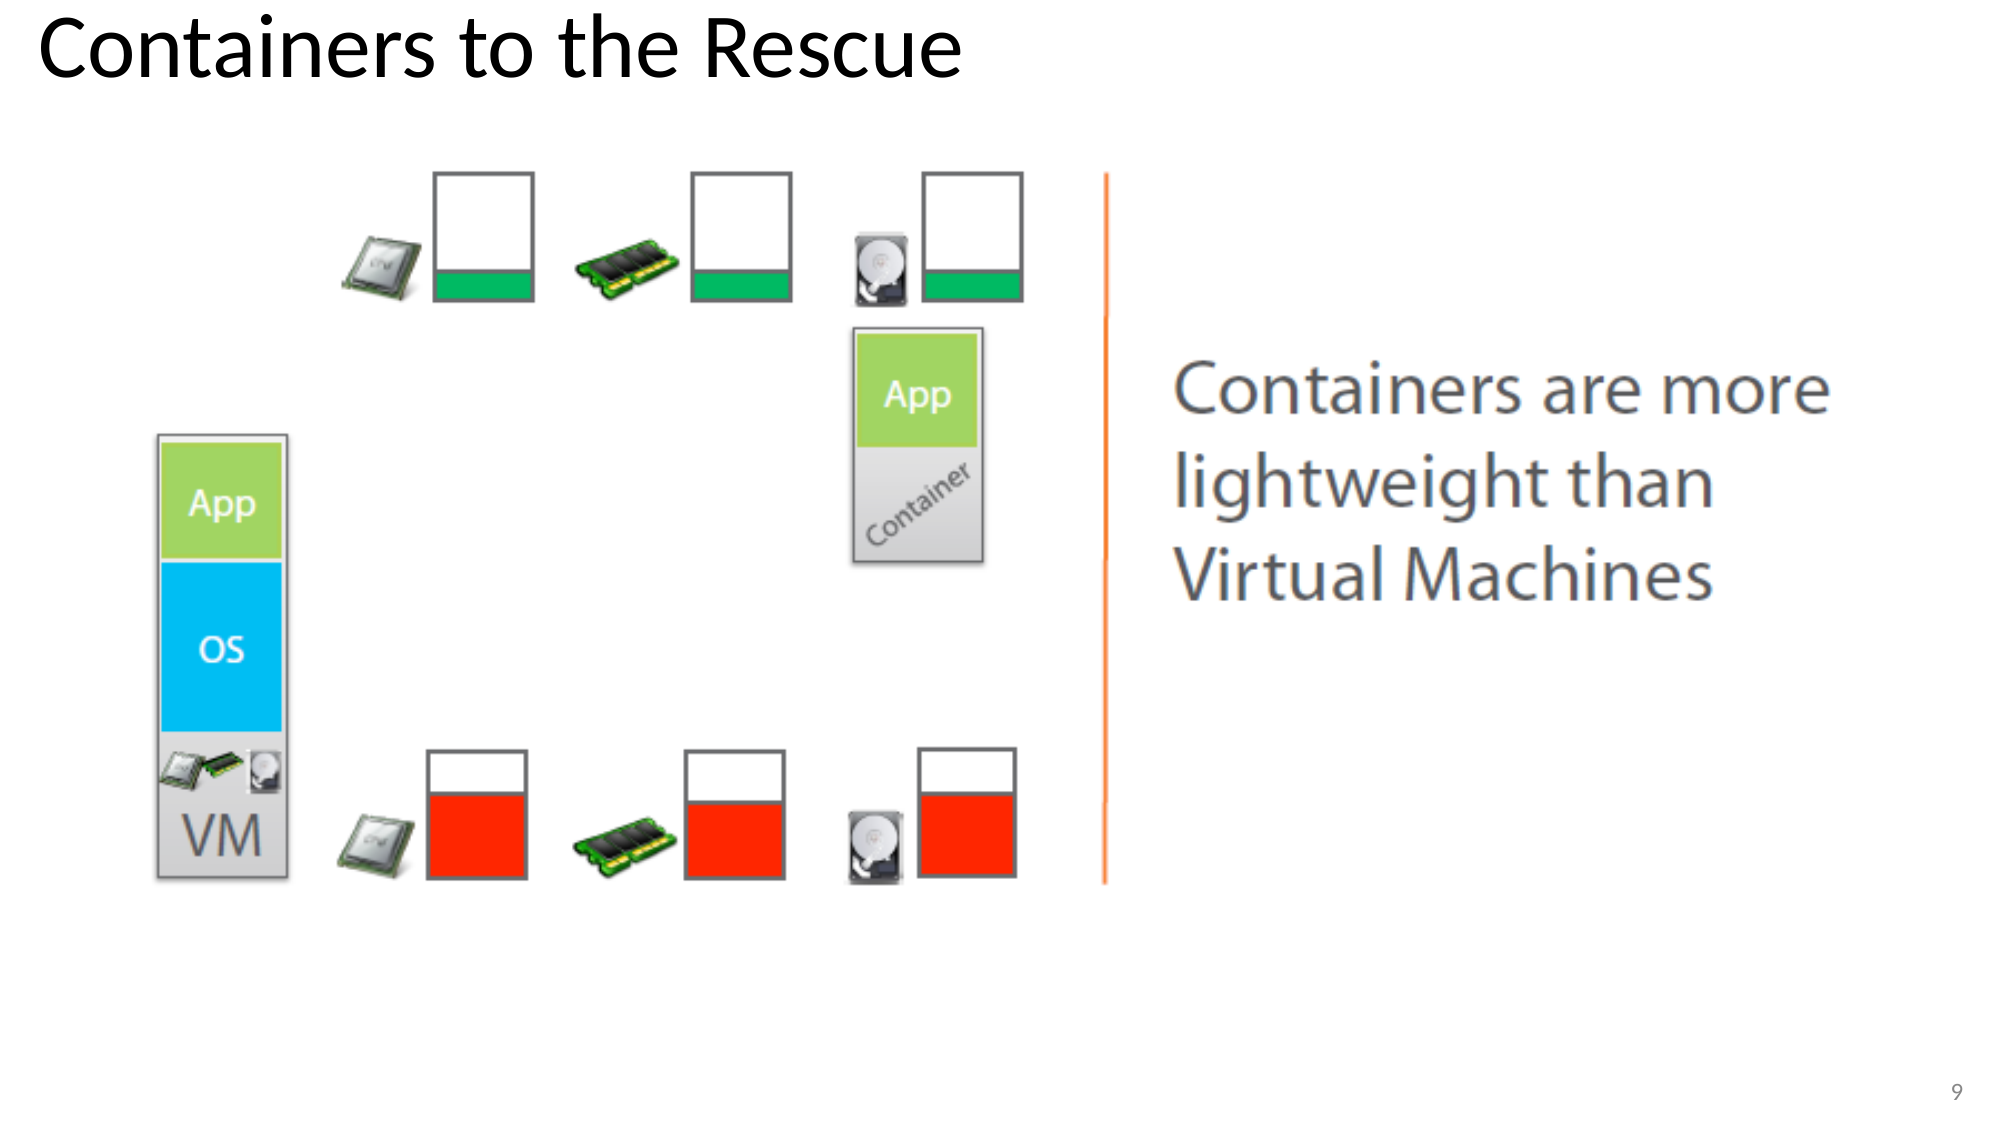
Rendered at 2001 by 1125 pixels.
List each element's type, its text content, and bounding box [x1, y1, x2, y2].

title Containers to the Rescue [23, 0, 1979, 96]
slide_number 9 [1859, 1060, 1979, 1121]
picture [151, 161, 1851, 931]
